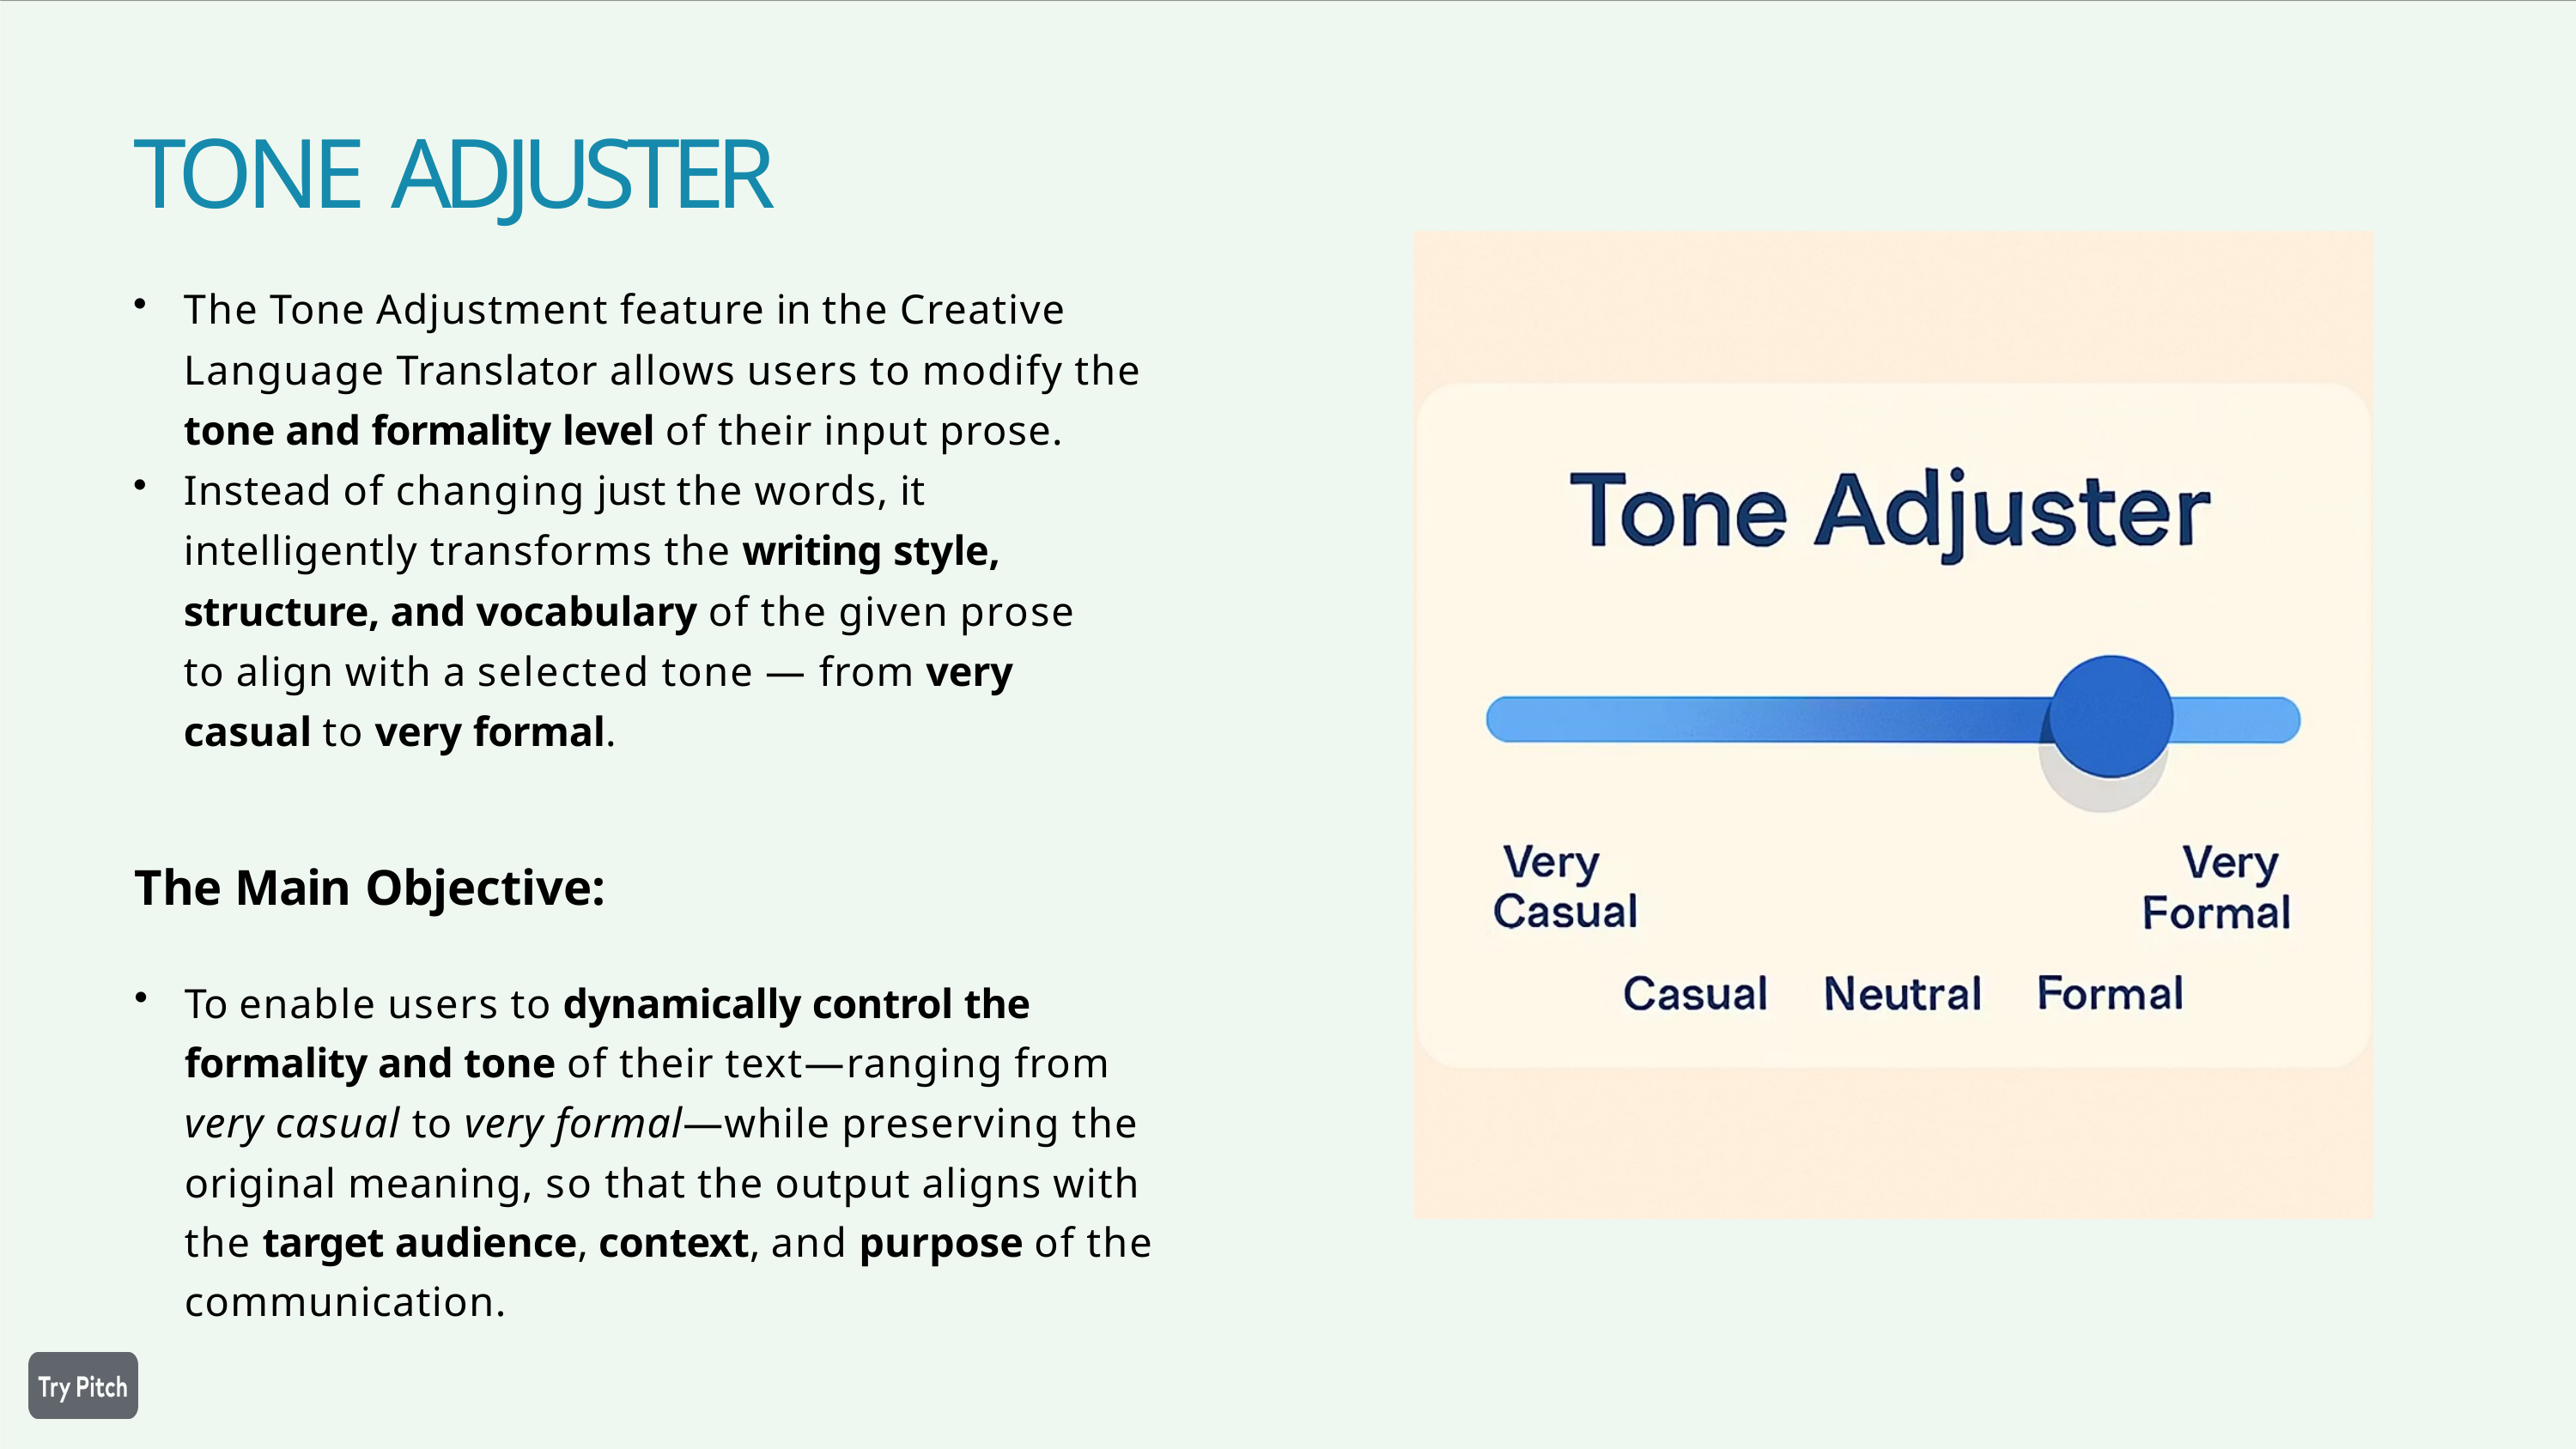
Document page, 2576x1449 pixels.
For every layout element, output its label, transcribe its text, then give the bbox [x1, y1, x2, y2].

title TONE ADJUSTER [131, 110, 1929, 355]
picture [0, 0, 2576, 1449]
text_box The Tone Adjustment feature in the Creative Language Translator allows users to modify the tone and formality level of their input prose. Instead of changing just the words, it intelligently transforms the writing style, structure, and vocabulary of the given prose to align with a selected tone — from very casual to very formal. [131, 270, 1187, 755]
text_box The Main Objective: To enable users to dynamically control the formality and tone of their text—ranging from very casual to very formal—while preserving the original meaning, so that the output aligns with the target audience, context, and purpose of the communication. [132, 855, 1197, 1325]
